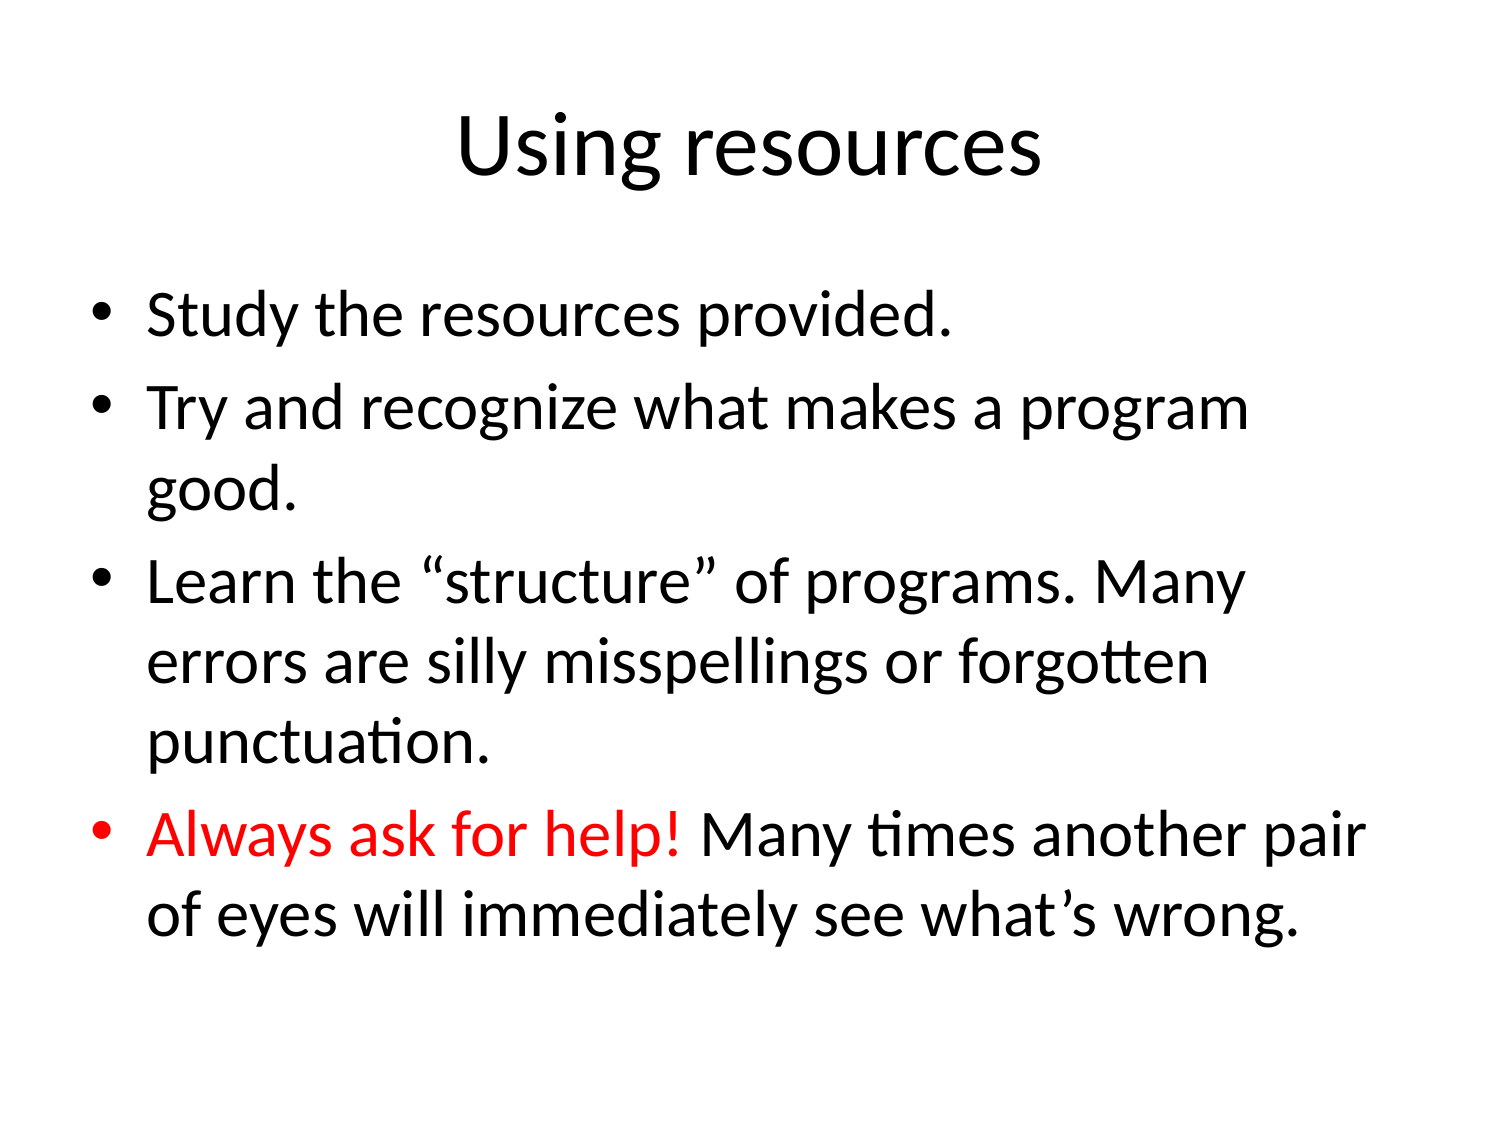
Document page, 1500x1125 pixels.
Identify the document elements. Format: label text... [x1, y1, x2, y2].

title Using resources [75, 45, 1425, 233]
list Study the resources provided. Try and recognize what makes a program good. Learn the “structure” of programs. Many errors are silly misspellings or forgotten punctuation. Always ask for help! Many times another pair of eyes will immediately see what’s wrong. [75, 262, 1425, 1005]
